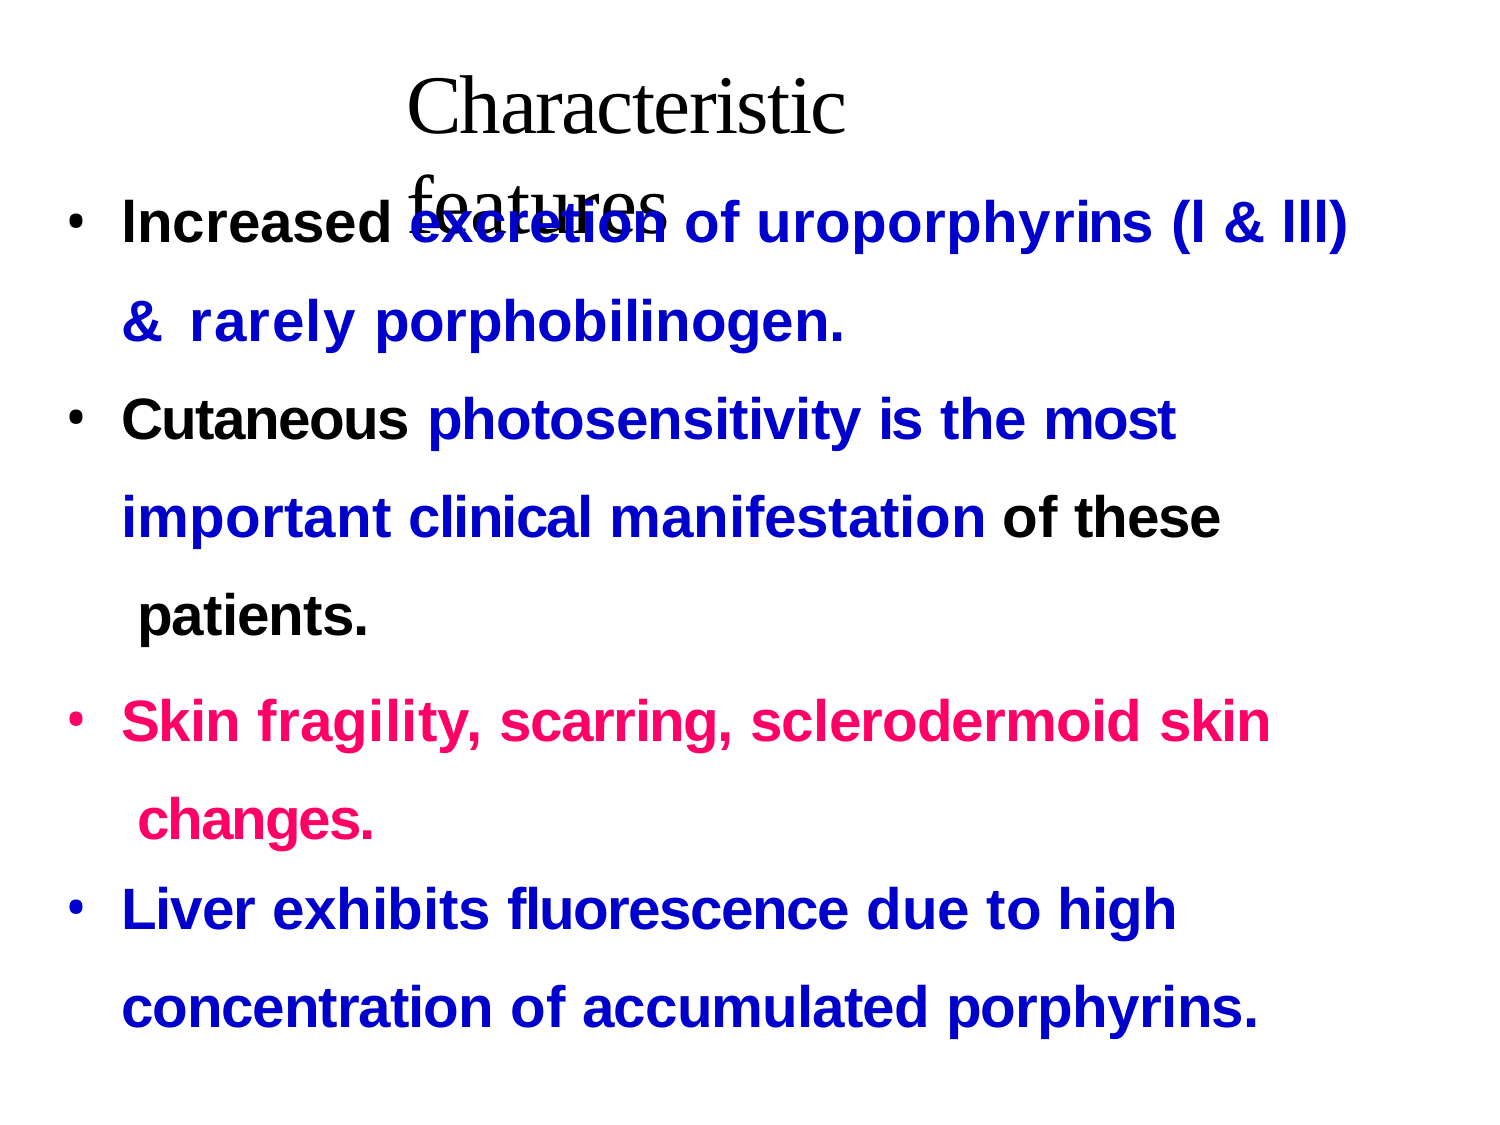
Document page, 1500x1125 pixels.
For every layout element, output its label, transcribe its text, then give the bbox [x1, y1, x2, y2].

title Characteristic features [404, 48, 1109, 154]
text_box lncreased excretion of uroporphyrins (l & lll) & rarely porphobilinogen. Cutaneous photosensitivity is the most important clinical manifestation of these patients. Skin fragility, scarring, sclerodermoid skin changes. Liver exhibits fluorescence due to high concentration of accumulated porphyrins. [62, 154, 1387, 1039]
